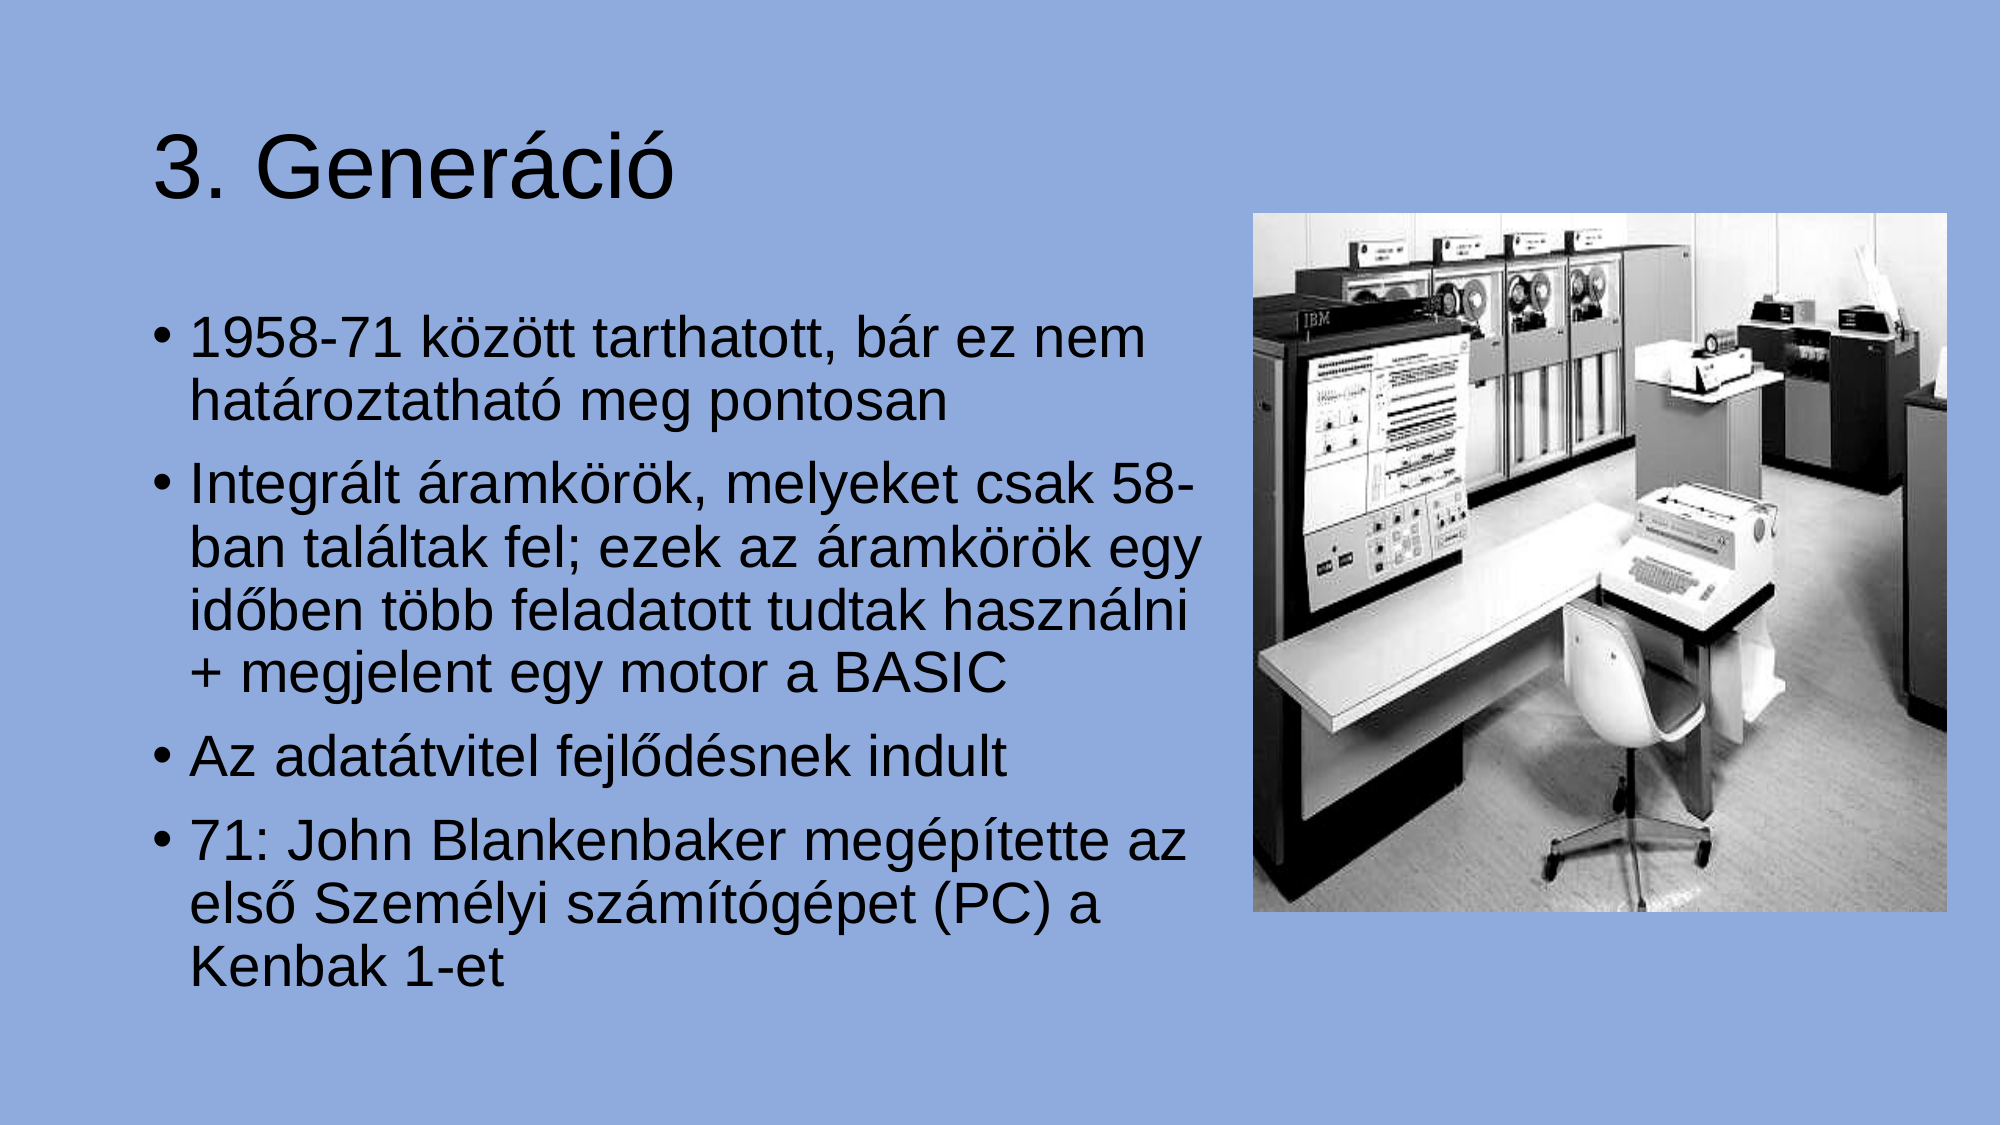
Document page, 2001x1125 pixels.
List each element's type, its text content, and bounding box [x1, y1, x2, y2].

picture [1253, 213, 1947, 912]
title 3. Generáció [137, 59, 1254, 278]
list 1958-71 között tarthatott, bár ez nem határoztatható meg pontosan Integrált áramkörök, melyeket csak 58-ban találtak fel; ezek az áramkörök egy időben több feladatott tudtak használni + megjelent egy motor a BASIC Az adatátvitel fejlődésnek indult 71: John Blankenbaker megépítette az első Személyi számítógépet (PC) a Kenbak 1-et [137, 299, 1254, 1014]
